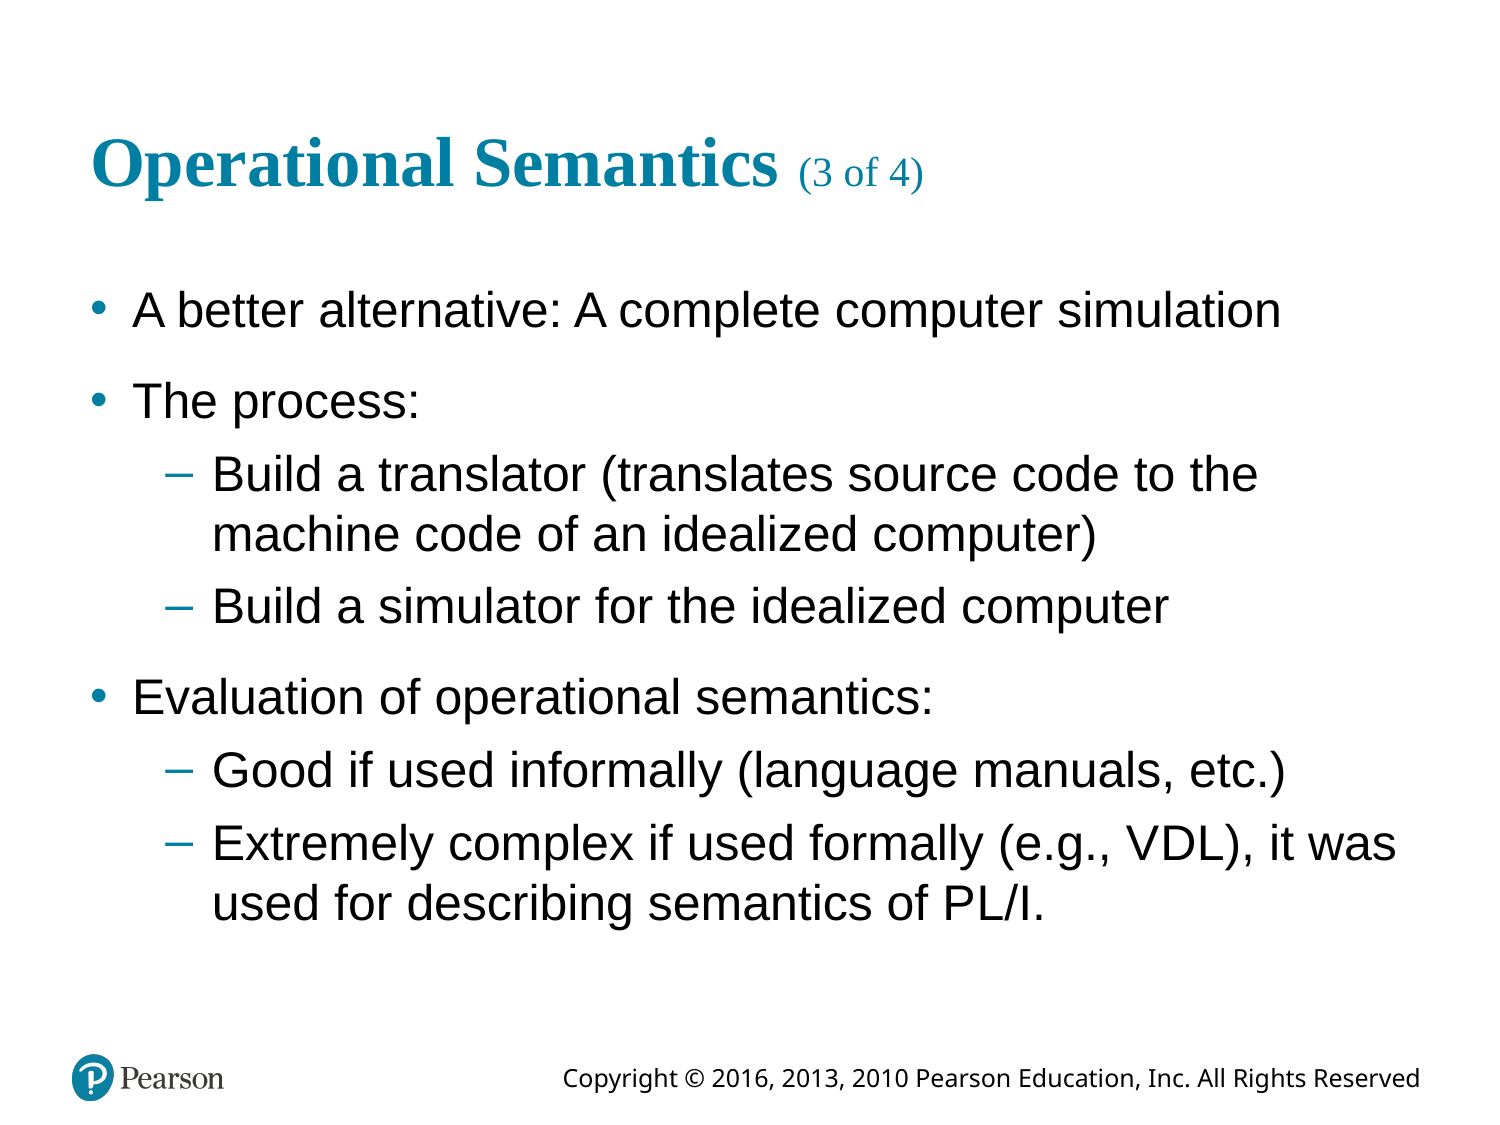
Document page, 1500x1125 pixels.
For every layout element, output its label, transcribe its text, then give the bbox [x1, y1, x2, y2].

picture [80, 1063, 106, 1088]
title Operational Semantics (3 of 4) [75, 35, 1425, 216]
picture [72, 1087, 83, 1101]
list A better alternative: A complete computer simulation The process: Build a translator (translates source code to the machine code of an idealized computer) Build a simulator for the idealized computer Evaluation of operational semantics: Good if used informally (language manuals, etc.) Extremely complex if used formally (e.g., V D L), it was used for describing semantics of P L/I. [75, 262, 1425, 1005]
picture [98, 1054, 224, 1101]
picture [72, 1054, 88, 1070]
